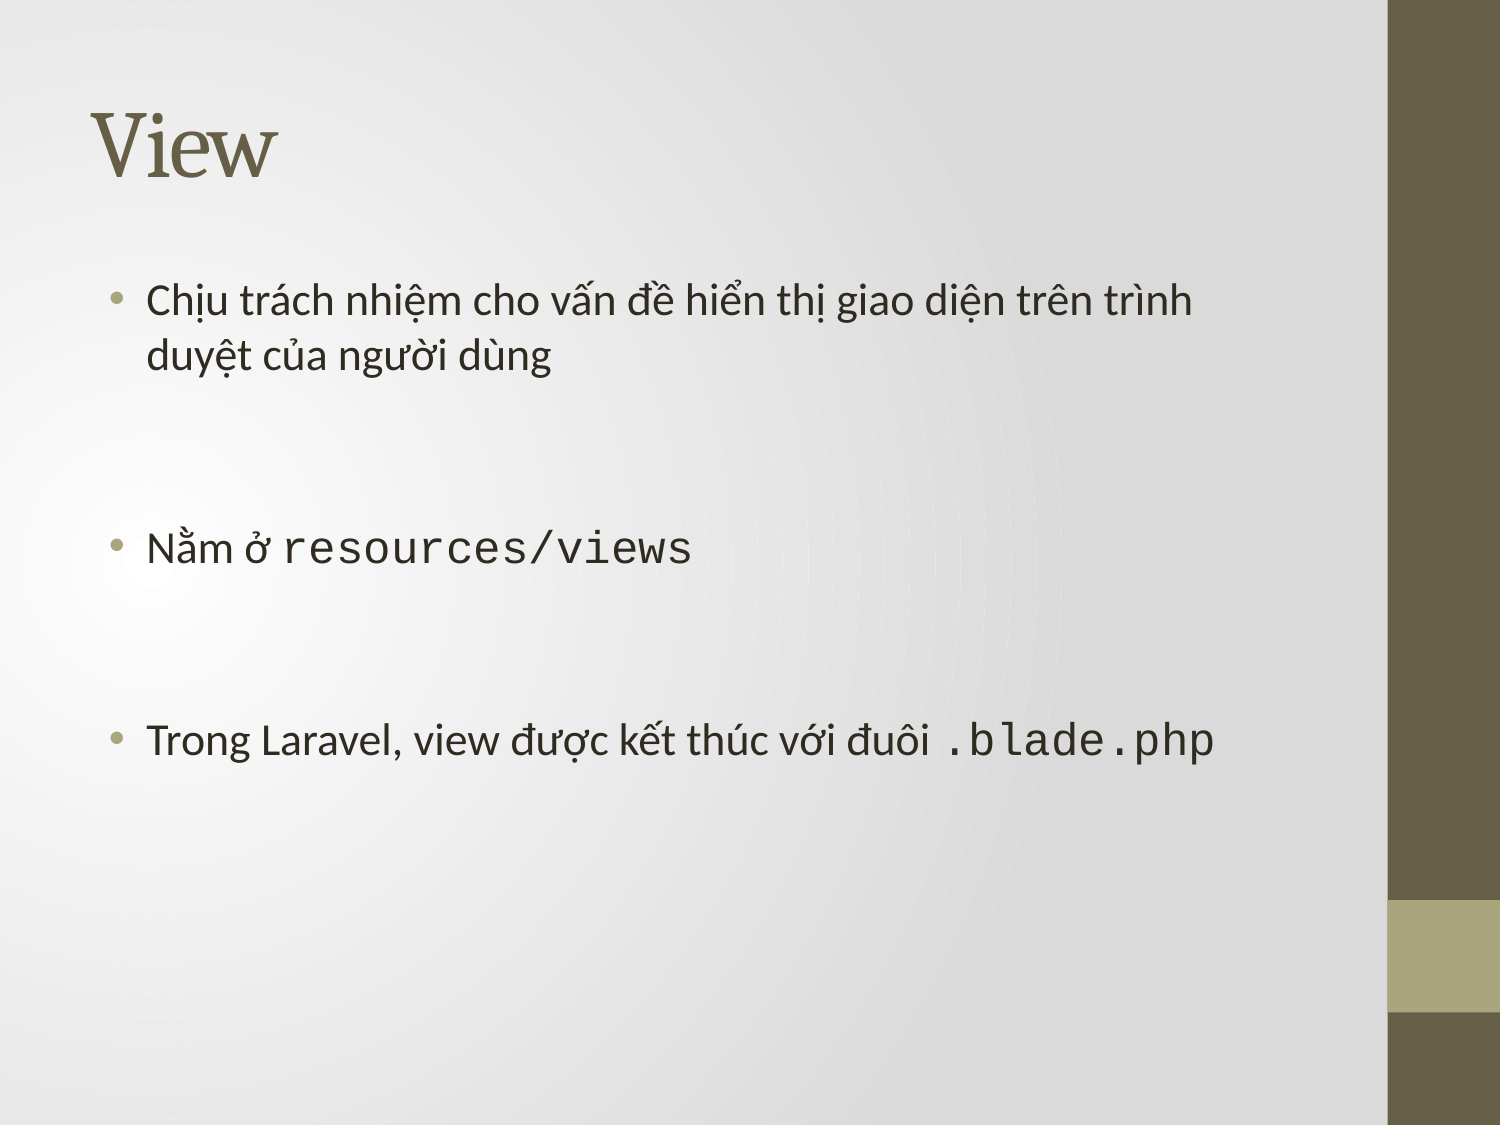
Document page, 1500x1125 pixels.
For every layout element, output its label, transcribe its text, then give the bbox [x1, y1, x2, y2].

list Chịu trách nhiệm cho vấn đề hiển thị giao diện trên trình duyệt của người dùng Nằm ở resources/views Trong Laravel, view được kết thúc với đuôi .blade.php [75, 262, 1325, 1050]
title View [75, 45, 1325, 233]
